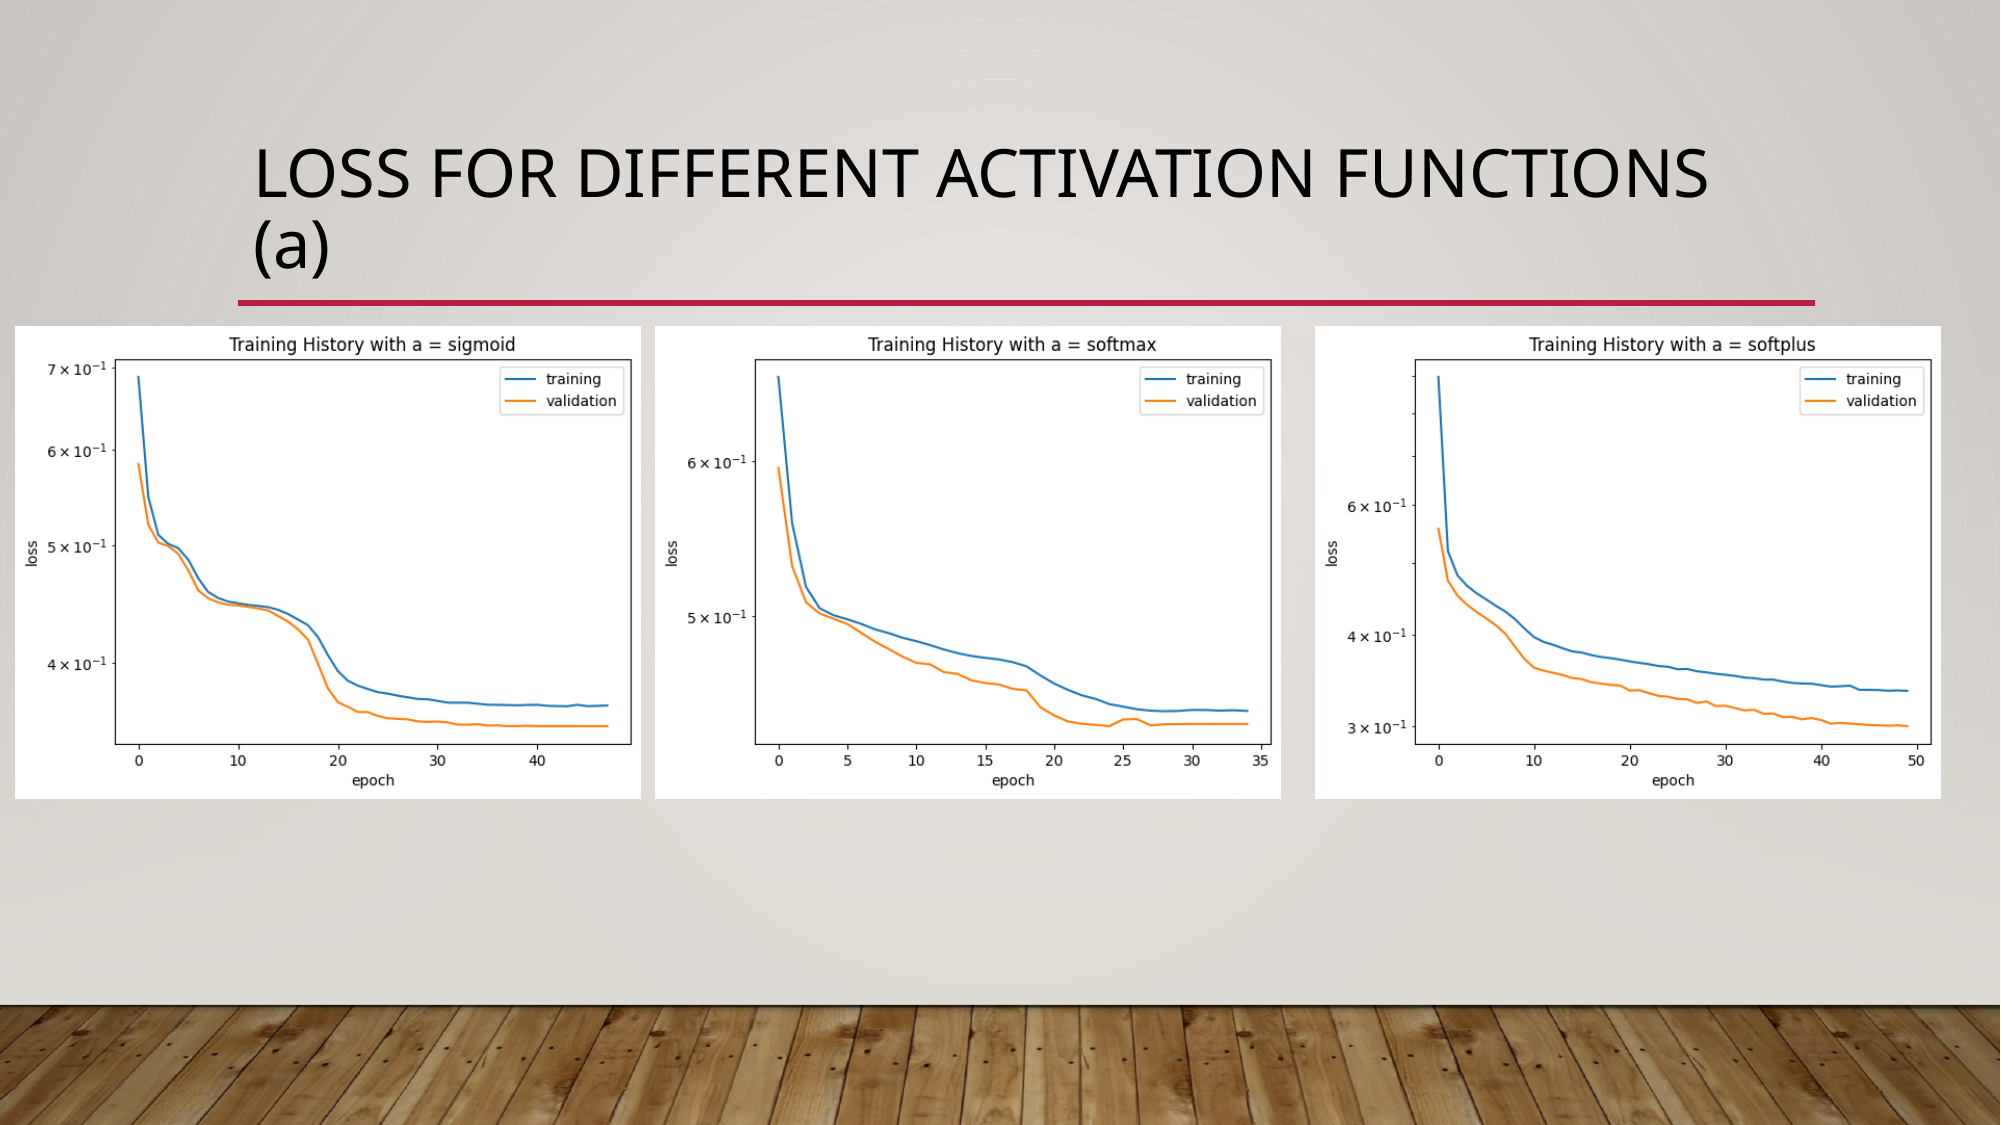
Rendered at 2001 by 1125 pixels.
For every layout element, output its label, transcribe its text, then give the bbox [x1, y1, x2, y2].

title Loss for different activation functions (a) [238, 131, 1814, 305]
picture [655, 326, 1281, 799]
picture [0, 1005, 2000, 1125]
picture [1315, 326, 1941, 799]
picture [15, 326, 641, 799]
